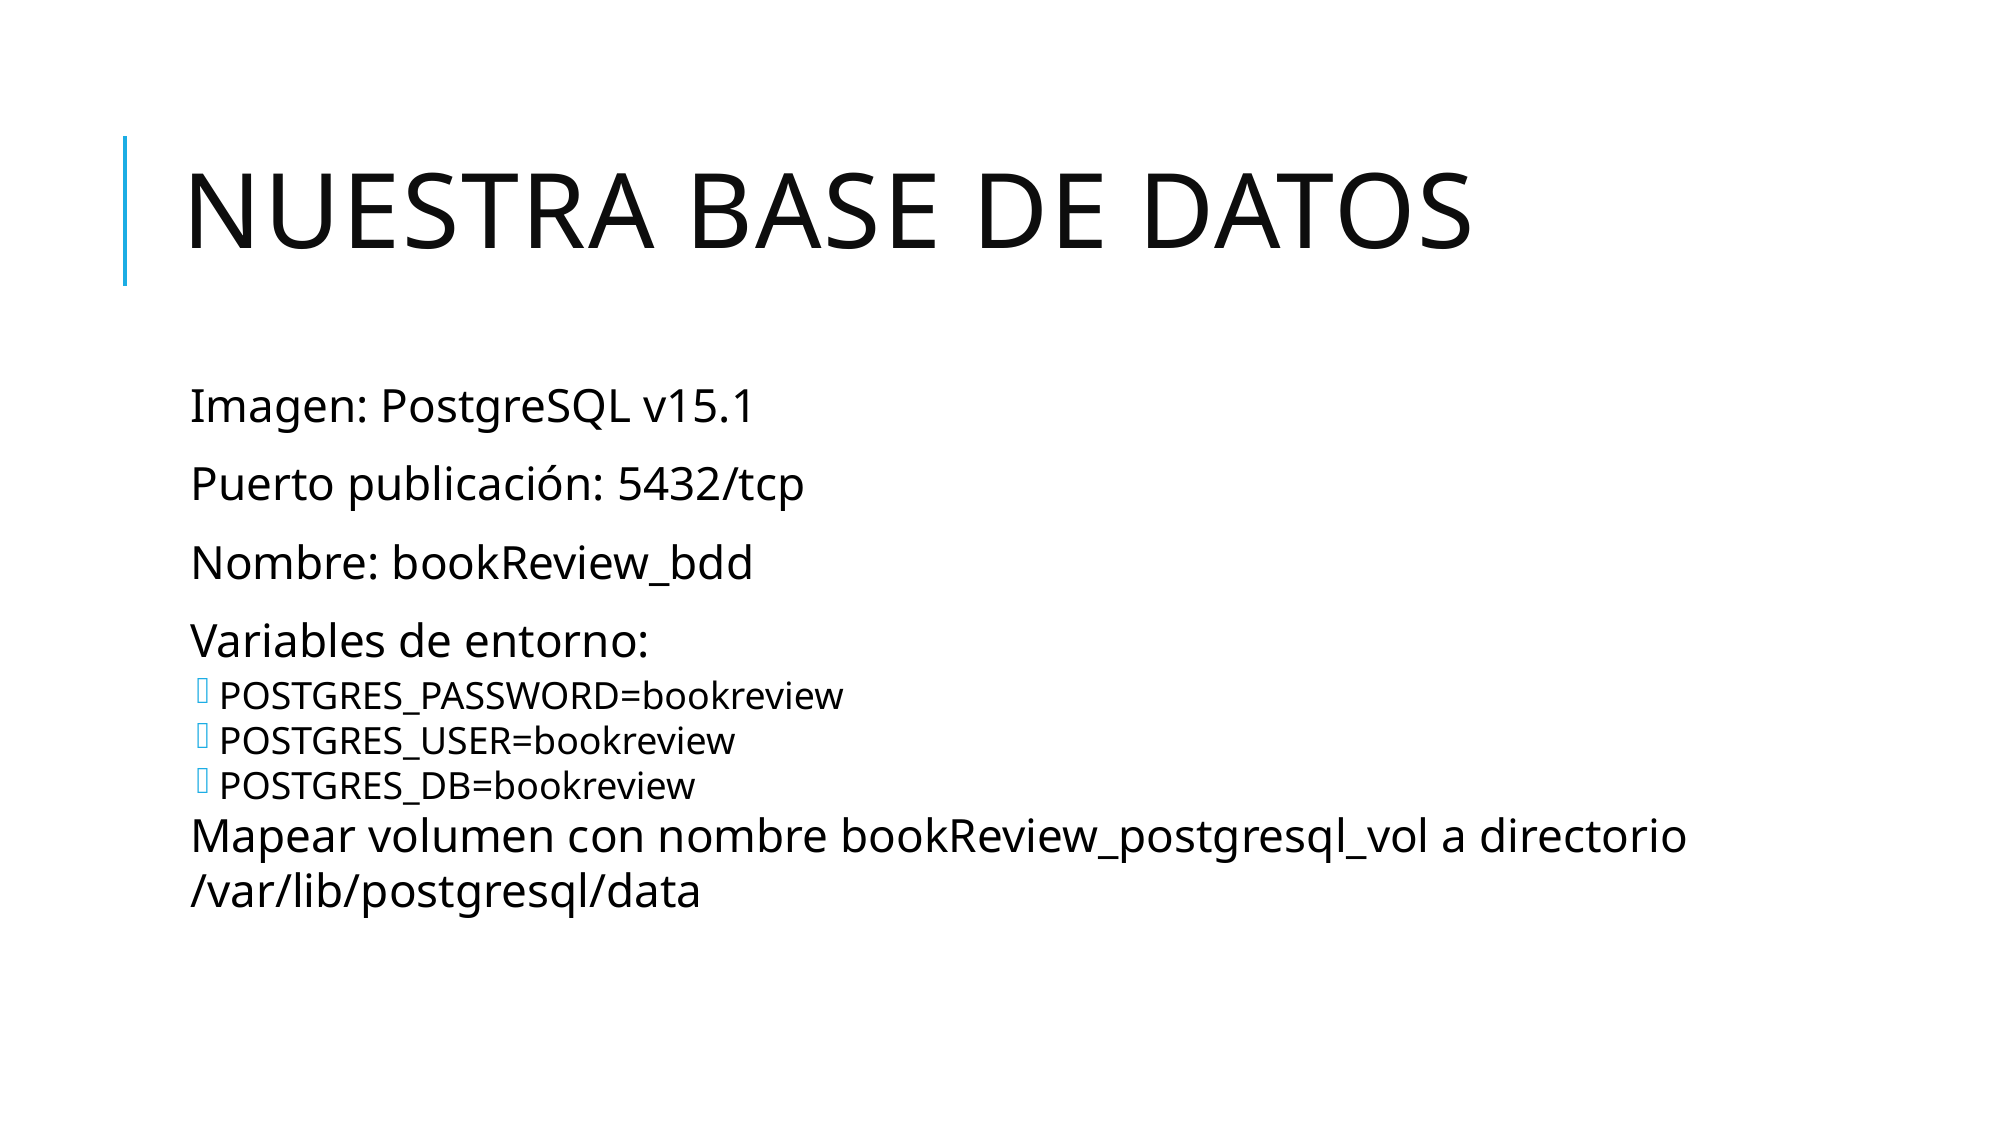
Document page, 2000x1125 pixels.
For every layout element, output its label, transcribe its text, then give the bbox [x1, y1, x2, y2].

list Imagen: PostgreSQL v15.1 Puerto publicación: 5432/tcp Nombre: bookReview_bdd Variables de entorno: POSTGRES_PASSWORD=bookreview POSTGRES_USER=bookreview POSTGRES_DB=bookreview Mapear volumen con nombre bookReview_postgresql_vol a directorio /var/lib/postgresql/data [167, 375, 1762, 1035]
title Nuestra base de datos [167, 96, 1762, 342]
